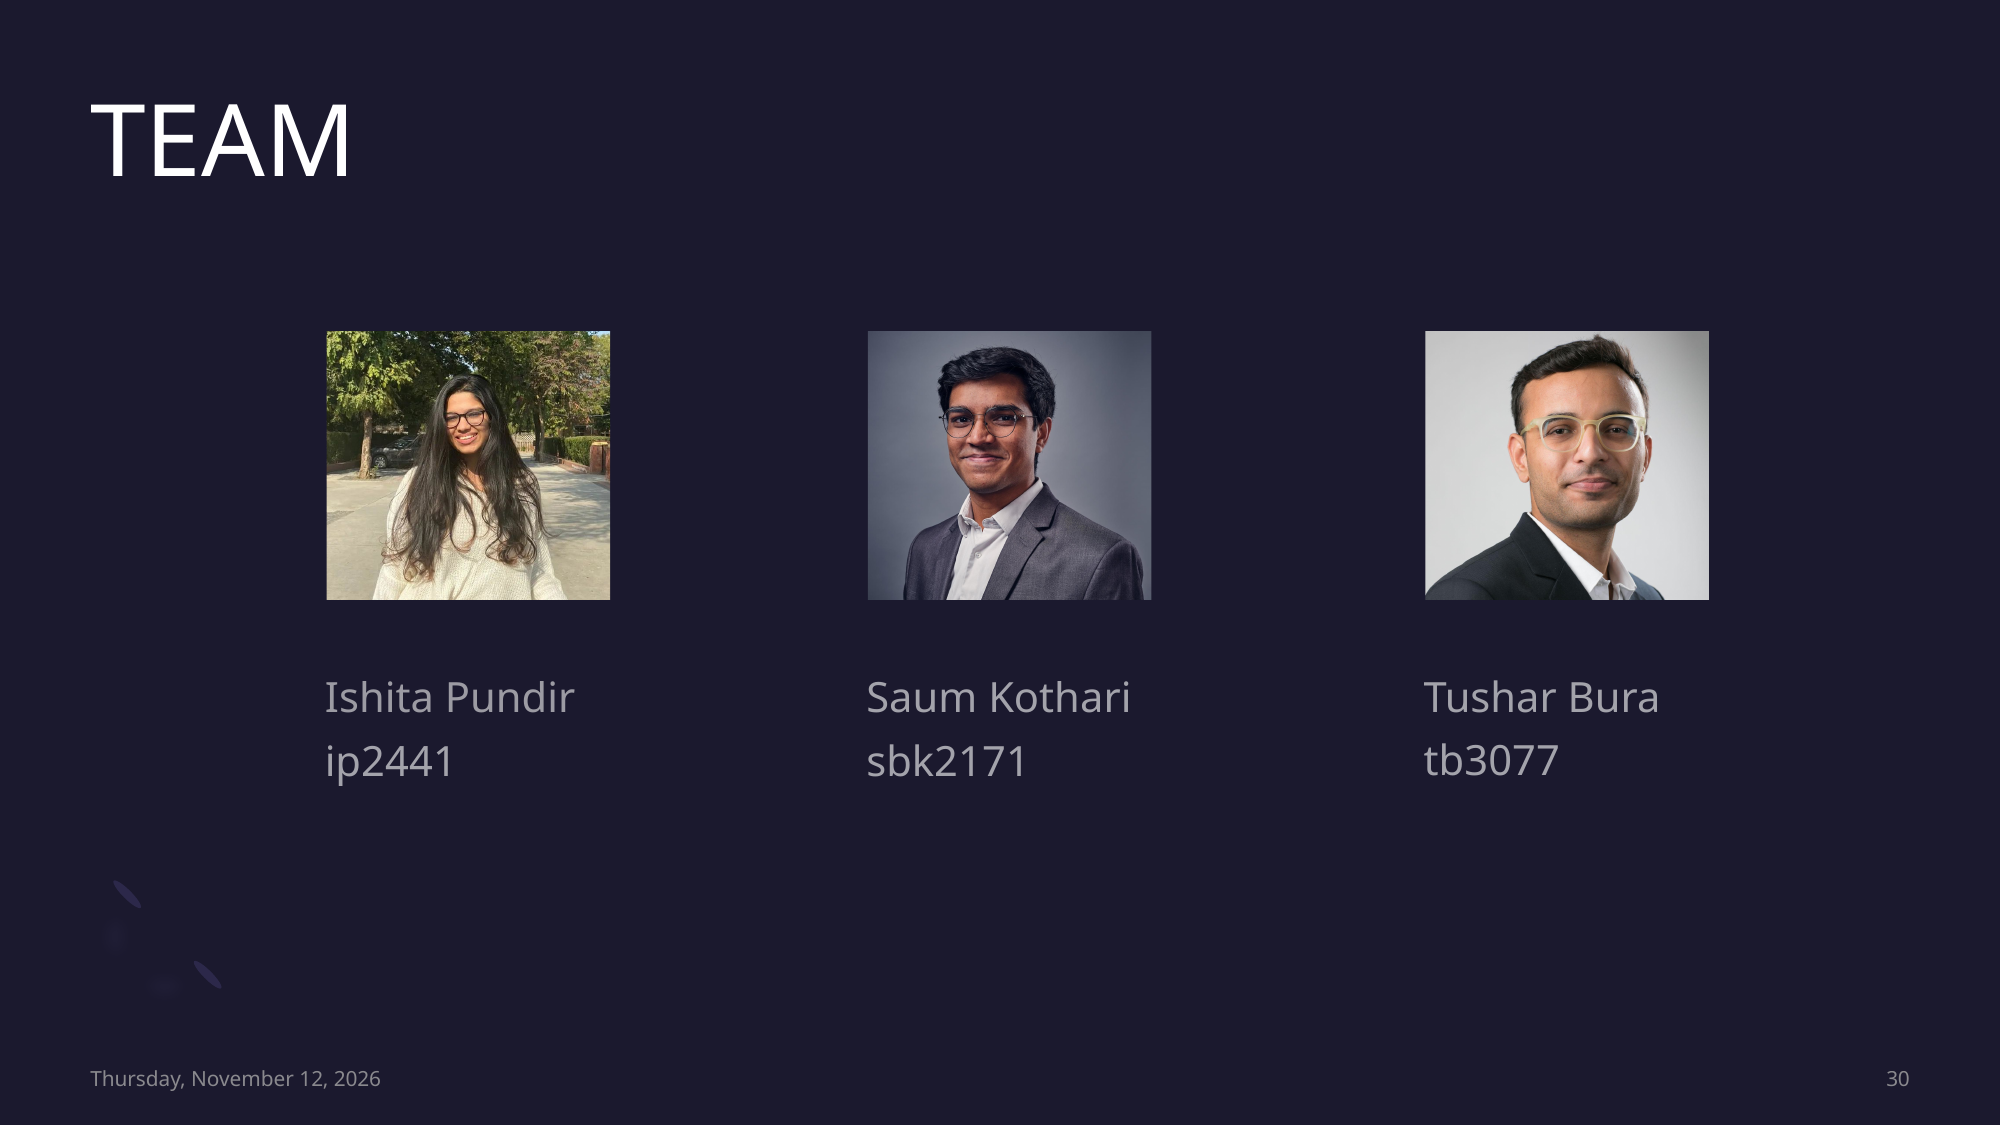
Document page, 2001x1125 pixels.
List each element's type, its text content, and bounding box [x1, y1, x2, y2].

slide_number 30 [1632, 1067, 1910, 1093]
text_box ip2441 [324, 729, 612, 849]
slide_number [90, 1067, 522, 1093]
text_box Saum Kothari [866, 666, 1154, 729]
text_box Ishita Pundir [324, 666, 612, 729]
title TEAM [90, 90, 1910, 309]
picture [326, 331, 611, 600]
text_box tb3077 [1423, 729, 1711, 849]
picture [1425, 331, 1709, 600]
picture [867, 331, 1152, 600]
text_box Tushar Bura [1423, 665, 1711, 729]
text_box sbk2171 [866, 729, 1154, 849]
